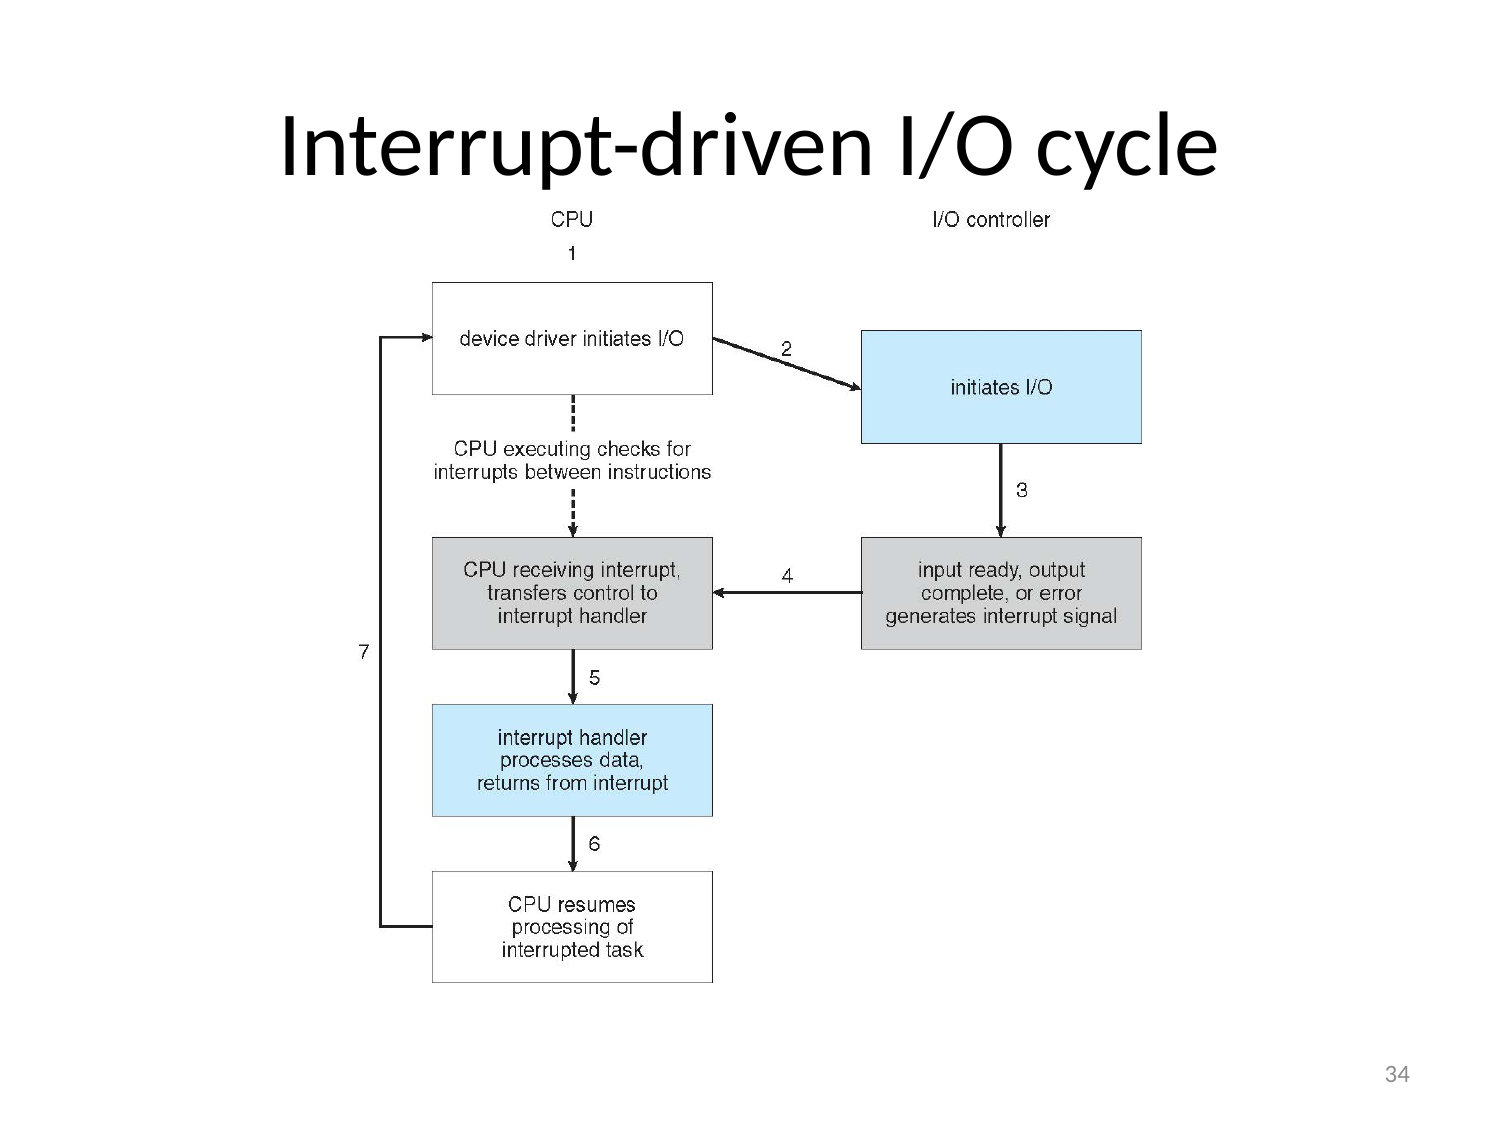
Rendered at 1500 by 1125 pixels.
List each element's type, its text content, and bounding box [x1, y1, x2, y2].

picture [358, 209, 1142, 983]
title Interrupt-driven I/O cycle [75, 45, 1425, 233]
slide_number 34 [1074, 1042, 1425, 1103]
list [75, 262, 1425, 1005]
